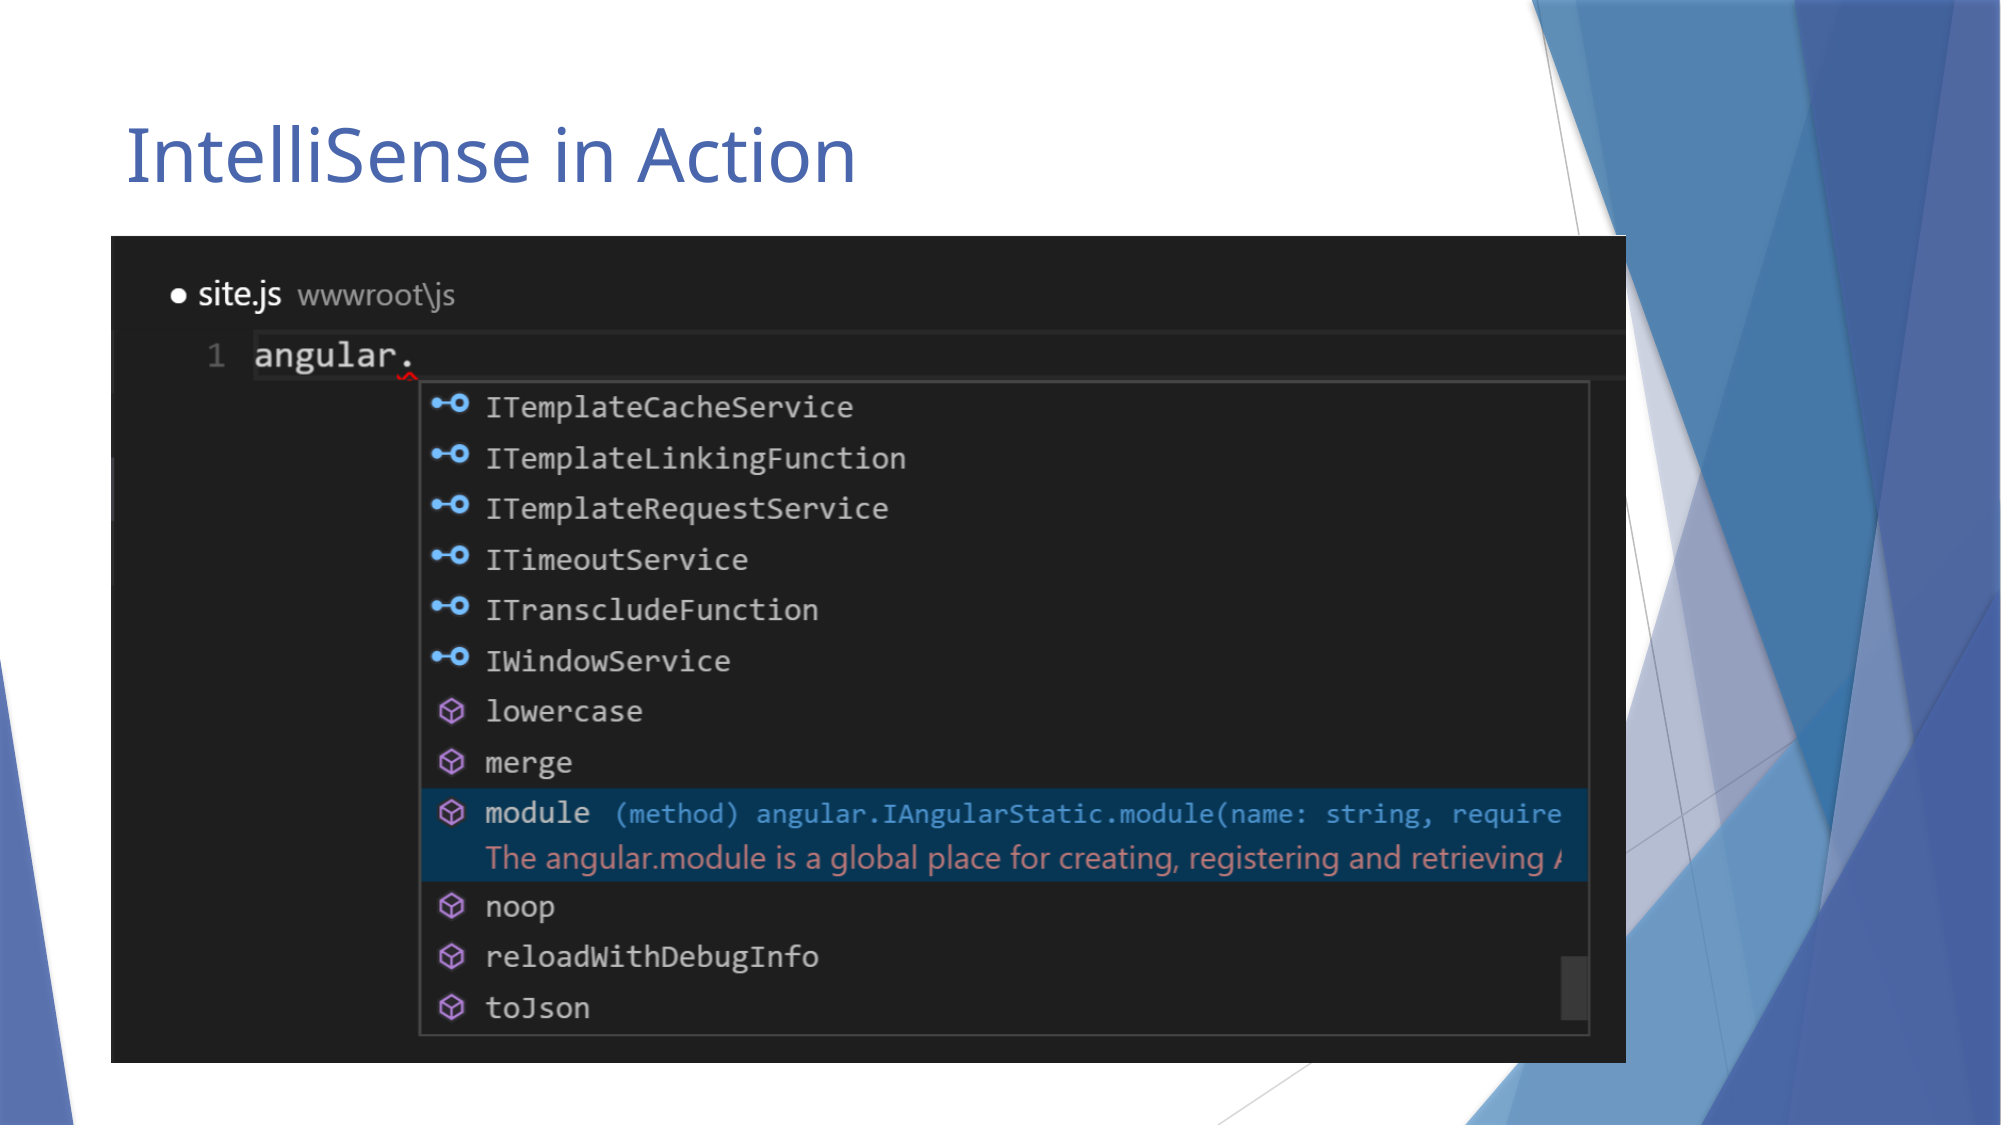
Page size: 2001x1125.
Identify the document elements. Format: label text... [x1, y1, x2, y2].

title IntelliSense in Action [111, 99, 1522, 235]
picture [110, 235, 1627, 1063]
